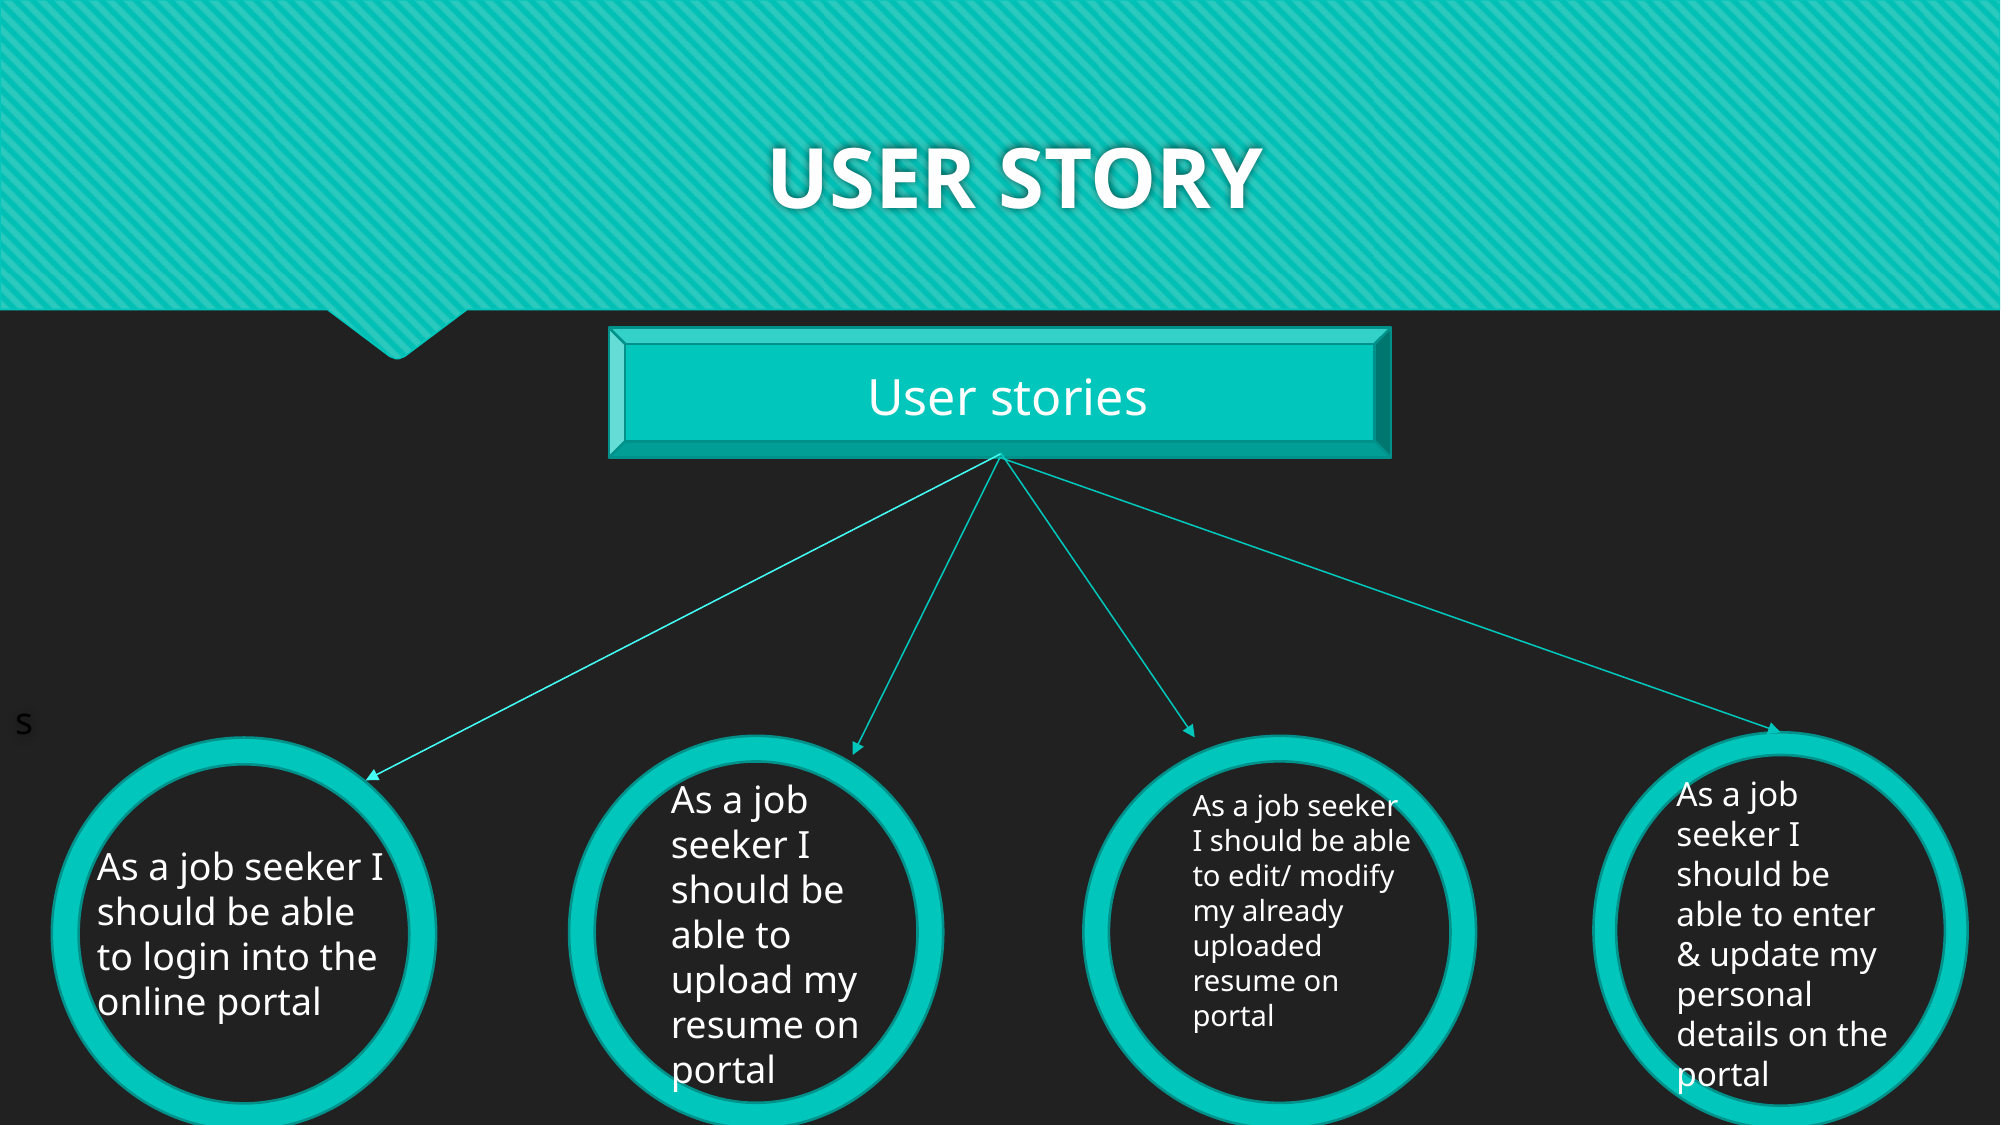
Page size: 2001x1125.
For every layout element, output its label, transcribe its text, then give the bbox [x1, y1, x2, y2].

text_box [1683, 1101, 1879, 1125]
text_box [1082, 734, 1478, 1125]
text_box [1000, 452, 1195, 457]
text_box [1000, 733, 1195, 738]
text_box As a job seeker I should be able to enter & update my personal details on the portal [1661, 765, 1918, 1101]
text_box As a job seeker I should be able to login into the online portal [82, 835, 406, 1031]
text_box [50, 736, 438, 1125]
text_box User stories [852, 357, 1249, 433]
text_box [567, 781, 858, 1125]
text_box [905, 810, 945, 1054]
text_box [852, 457, 1001, 756]
text_box As a job seeker I should be able to edit/ modify my already uploaded resume on portal [1177, 779, 1430, 1040]
text_box [1918, 793, 1969, 1067]
text_box [607, 326, 1392, 457]
title USER STORY [751, 73, 1868, 233]
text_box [365, 453, 1001, 781]
text_box [1675, 730, 1886, 765]
text_box [1592, 776, 1661, 1085]
text_box As a job seeker I should be able to upload my resume on portal [656, 781, 905, 1099]
list s [0, 313, 2000, 1125]
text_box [999, 457, 1781, 733]
